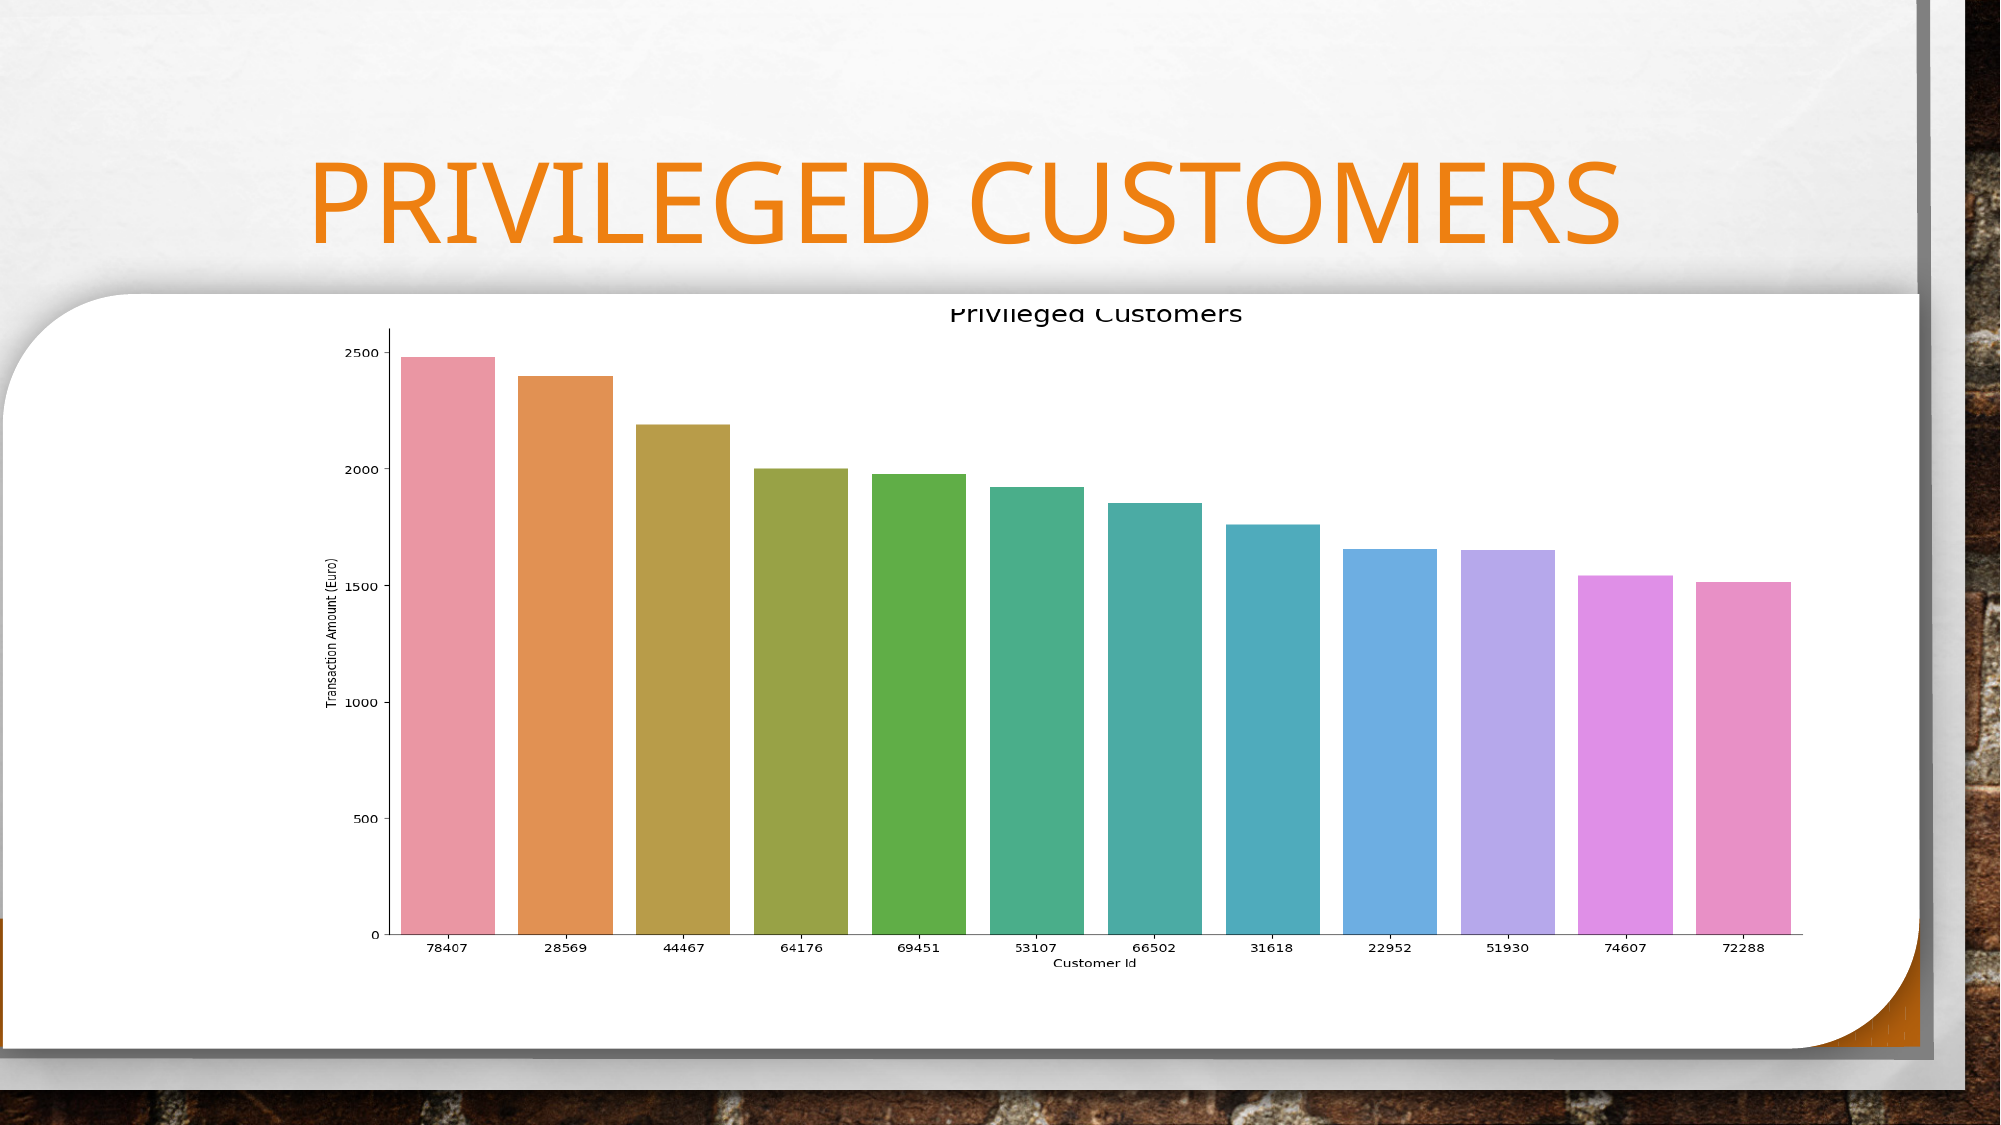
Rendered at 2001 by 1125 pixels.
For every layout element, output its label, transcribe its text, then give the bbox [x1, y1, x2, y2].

picture [0, 0, 2000, 1125]
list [9, 301, 1913, 1042]
title Privileged customers [112, 112, 1818, 270]
